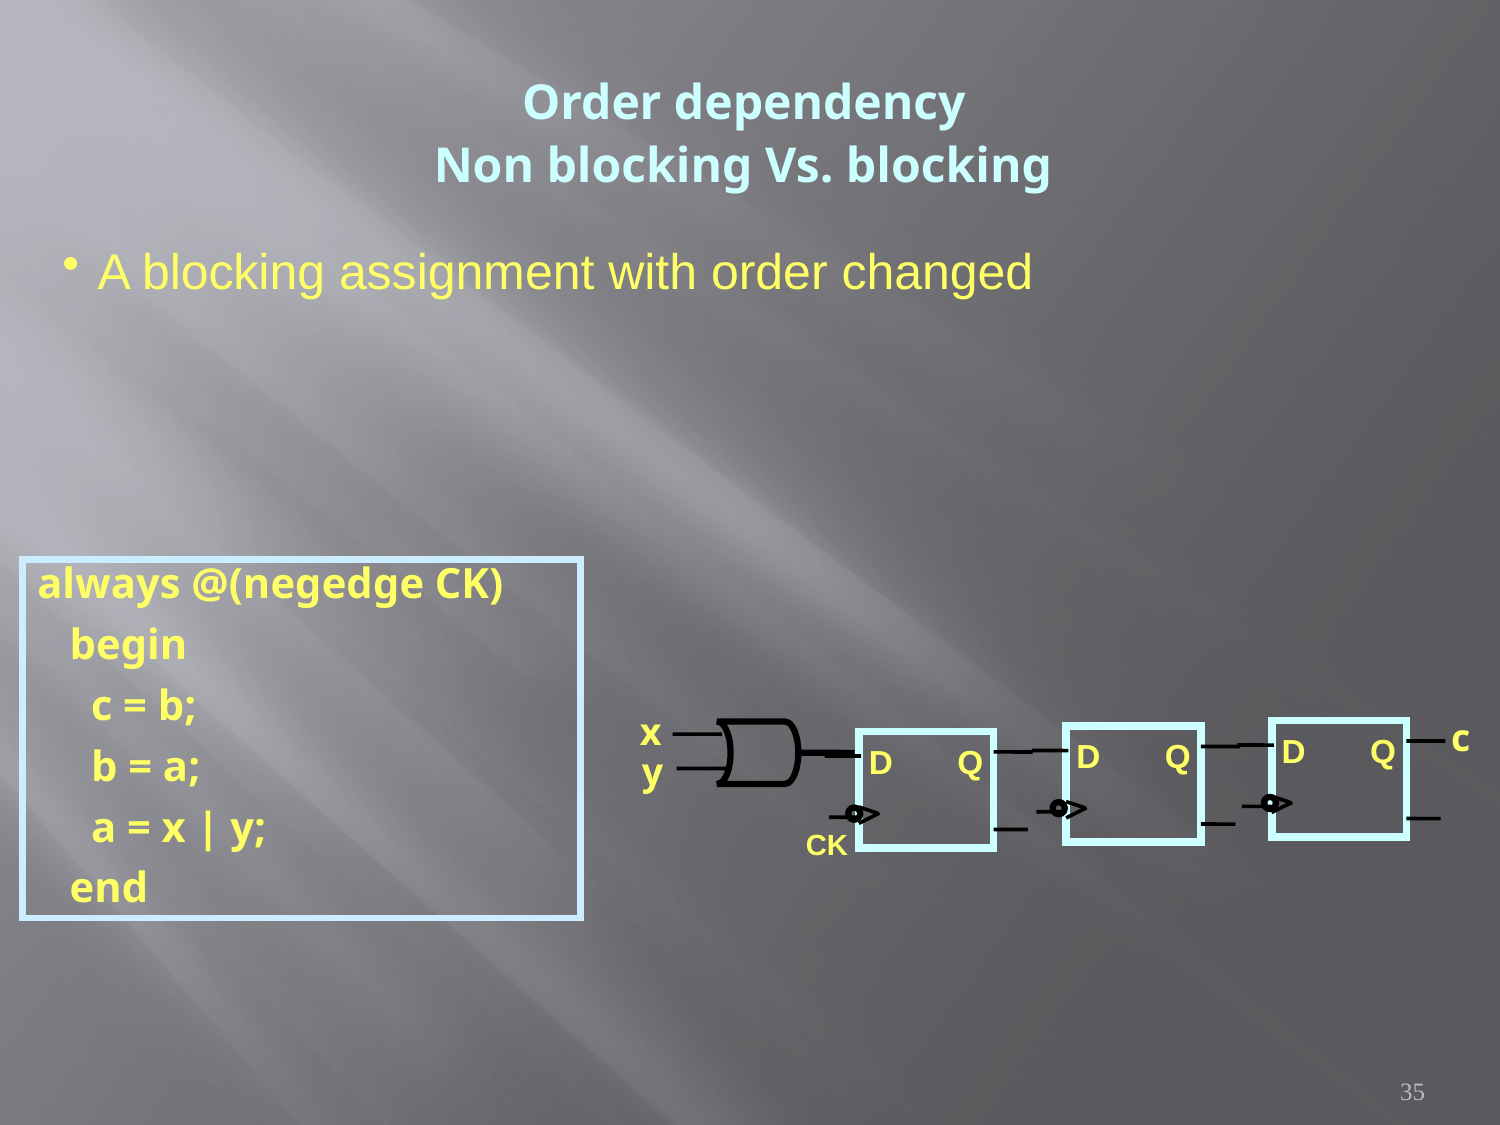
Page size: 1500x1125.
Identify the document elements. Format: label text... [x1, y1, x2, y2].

text_box A blocking assignment with order changed [47, 231, 1390, 307]
title Order dependency Non blocking Vs. blocking [75, 63, 1425, 202]
text_box x [610, 700, 692, 761]
text_box y [612, 740, 693, 800]
text_box [717, 721, 795, 784]
slide_number 35 [1299, 1052, 1425, 1113]
text_box always @(negedge CK) begin c = b; b = a; a = x | y; end [22, 559, 581, 919]
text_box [995, 725, 1209, 870]
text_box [787, 731, 995, 870]
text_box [1200, 720, 1446, 864]
text_box c [1420, 706, 1500, 767]
